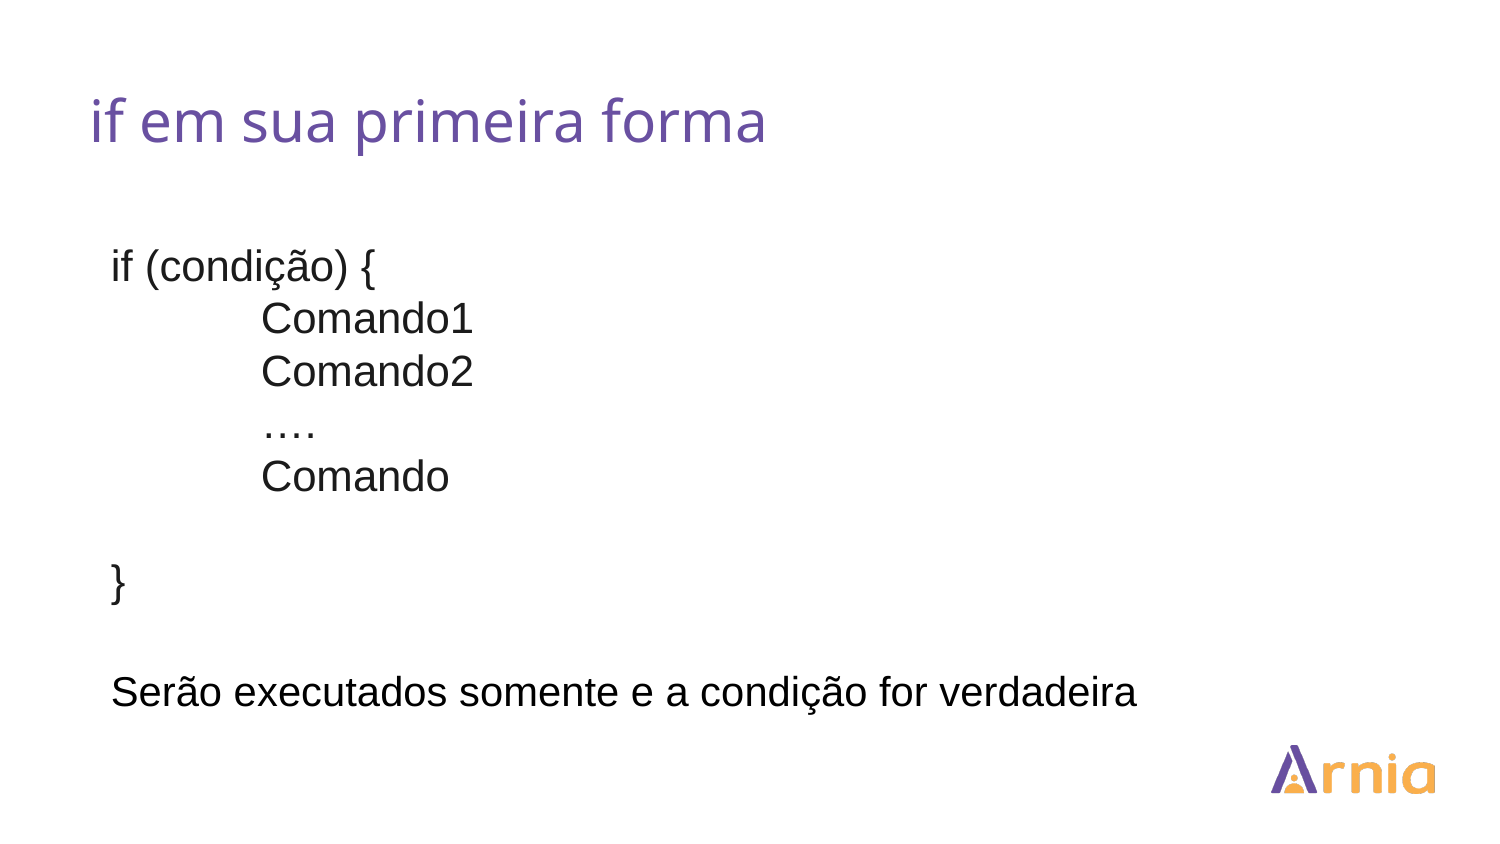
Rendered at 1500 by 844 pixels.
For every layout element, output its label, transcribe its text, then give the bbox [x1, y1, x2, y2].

text_box if em sua primeira forma [74, 69, 1426, 170]
picture [1271, 745, 1435, 794]
text_box if (condição) { Comando1 Comando2 …. Comando } Serão executados somente e a condição for verdadeira [95, 170, 1462, 836]
